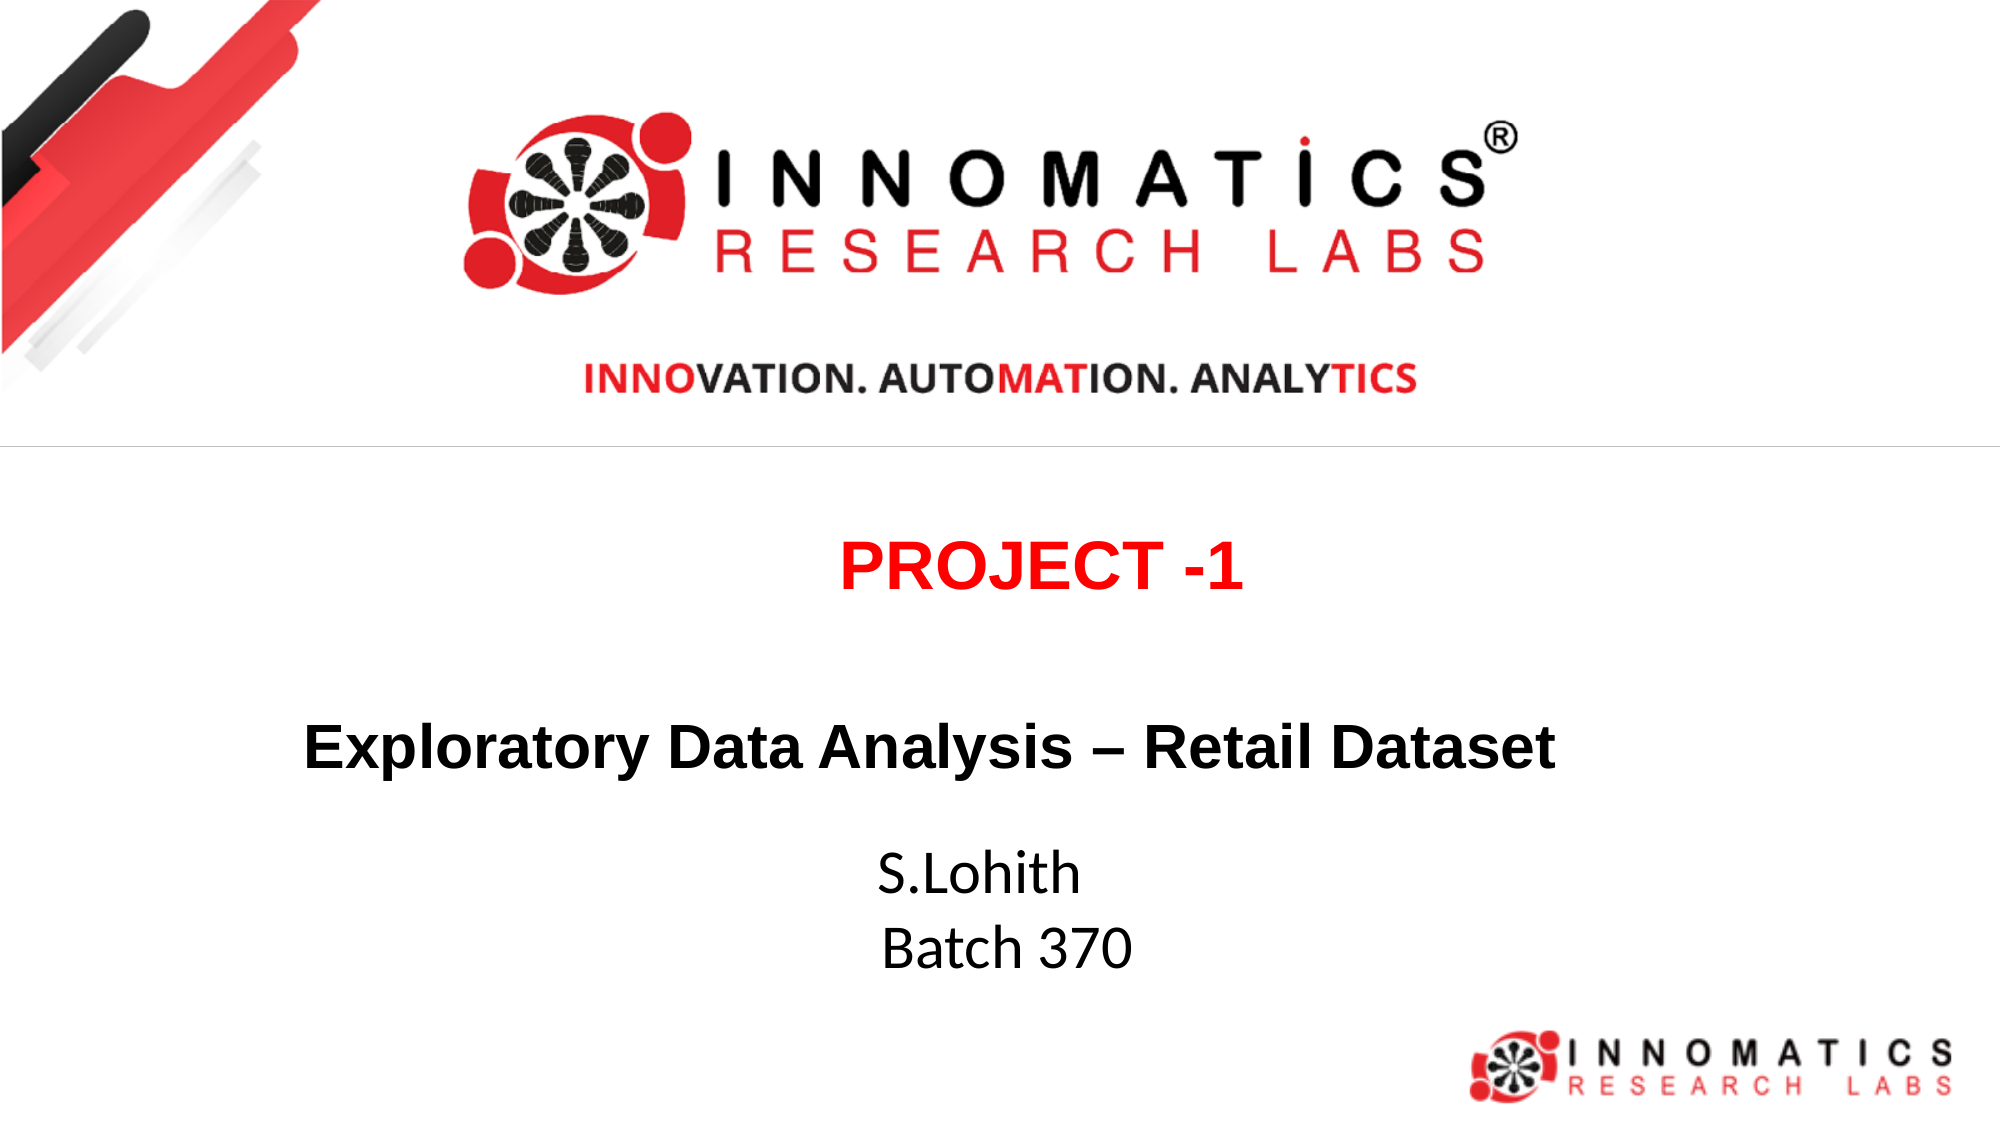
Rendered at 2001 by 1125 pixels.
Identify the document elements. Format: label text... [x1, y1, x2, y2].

picture [0, 0, 2000, 448]
text_box PROJECT -1 [615, 513, 1493, 661]
picture [1445, 1014, 1975, 1125]
text_box Exploratory Data Analysis – Retail Dataset S.Lohith Batch 370 [267, 661, 1733, 992]
